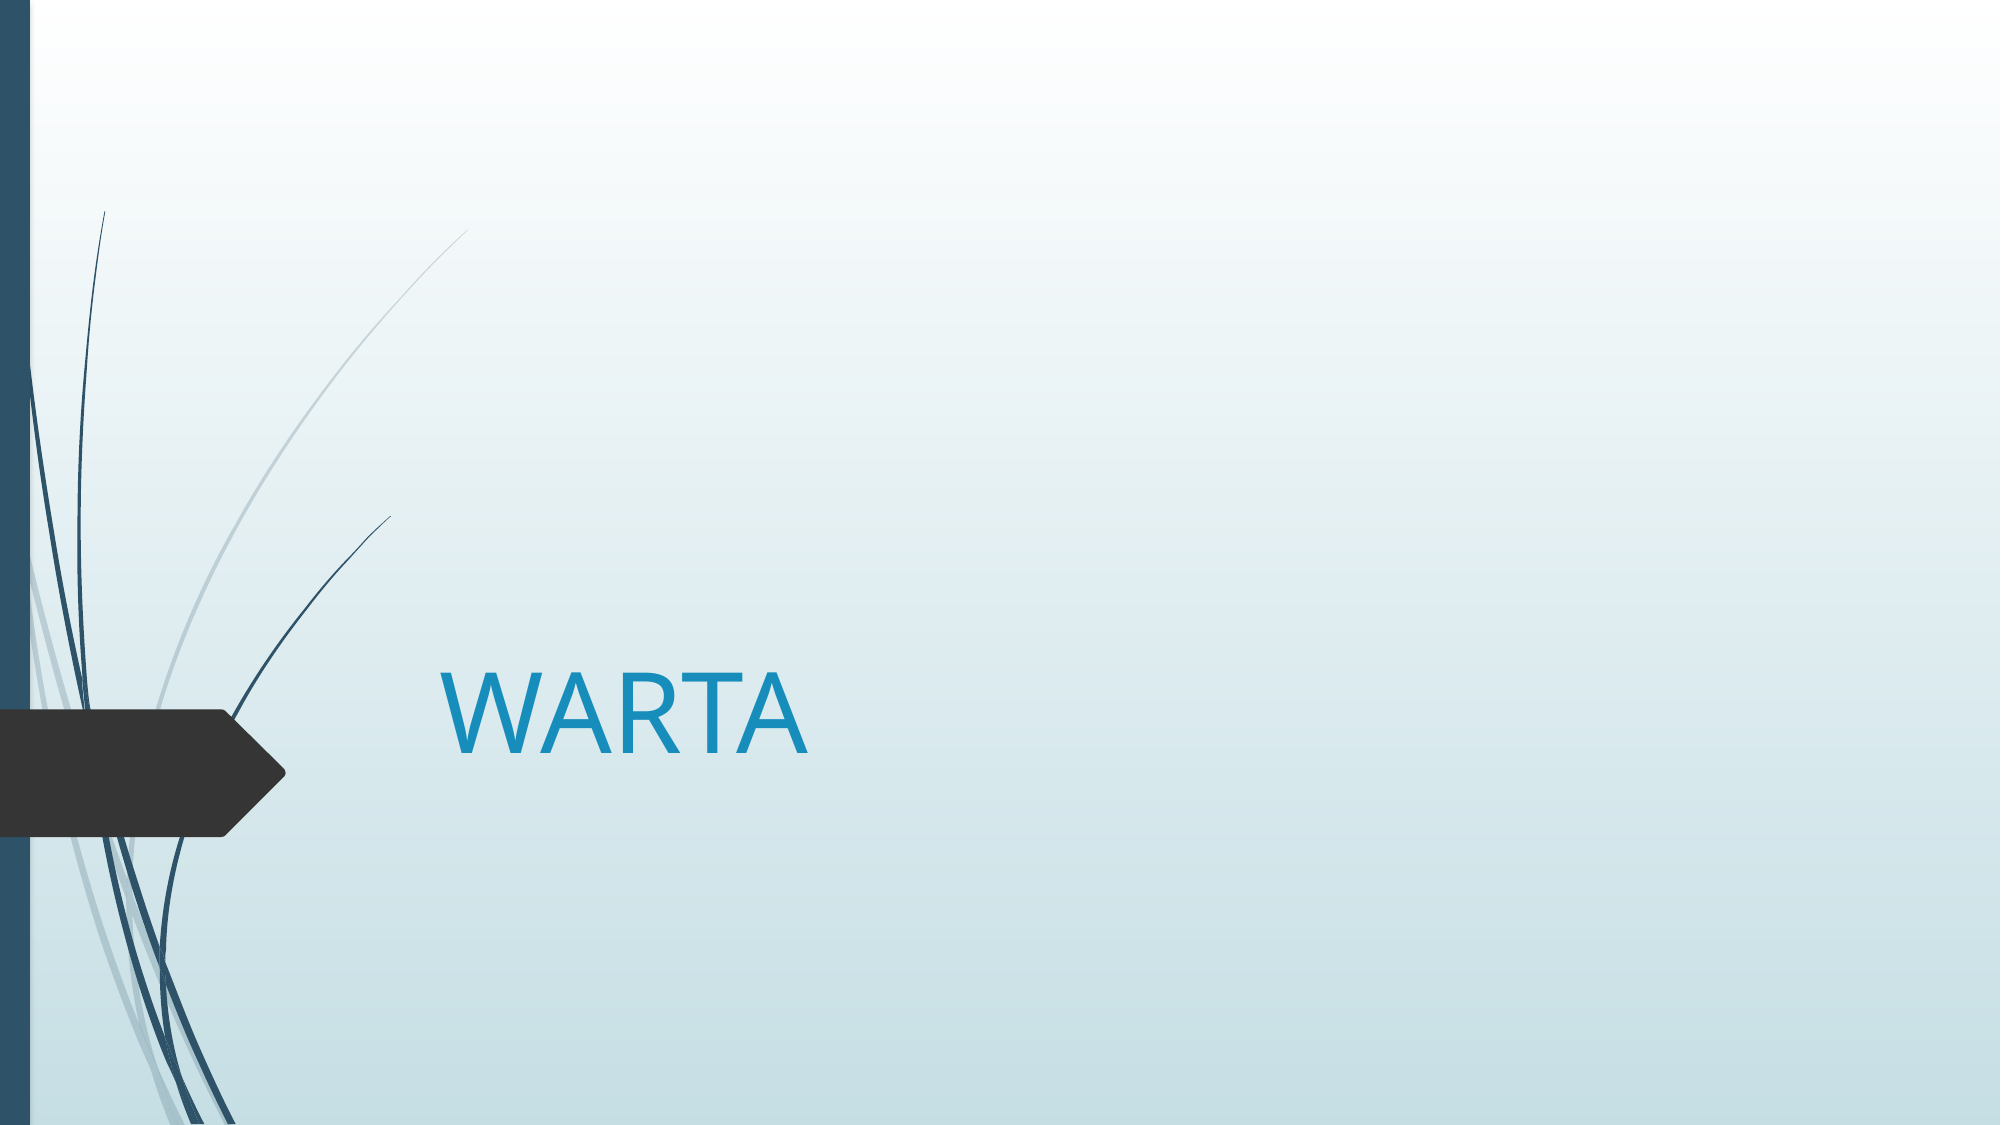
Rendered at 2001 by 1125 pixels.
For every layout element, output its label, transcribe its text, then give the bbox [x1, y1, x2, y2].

title WARTA [424, 412, 1888, 784]
